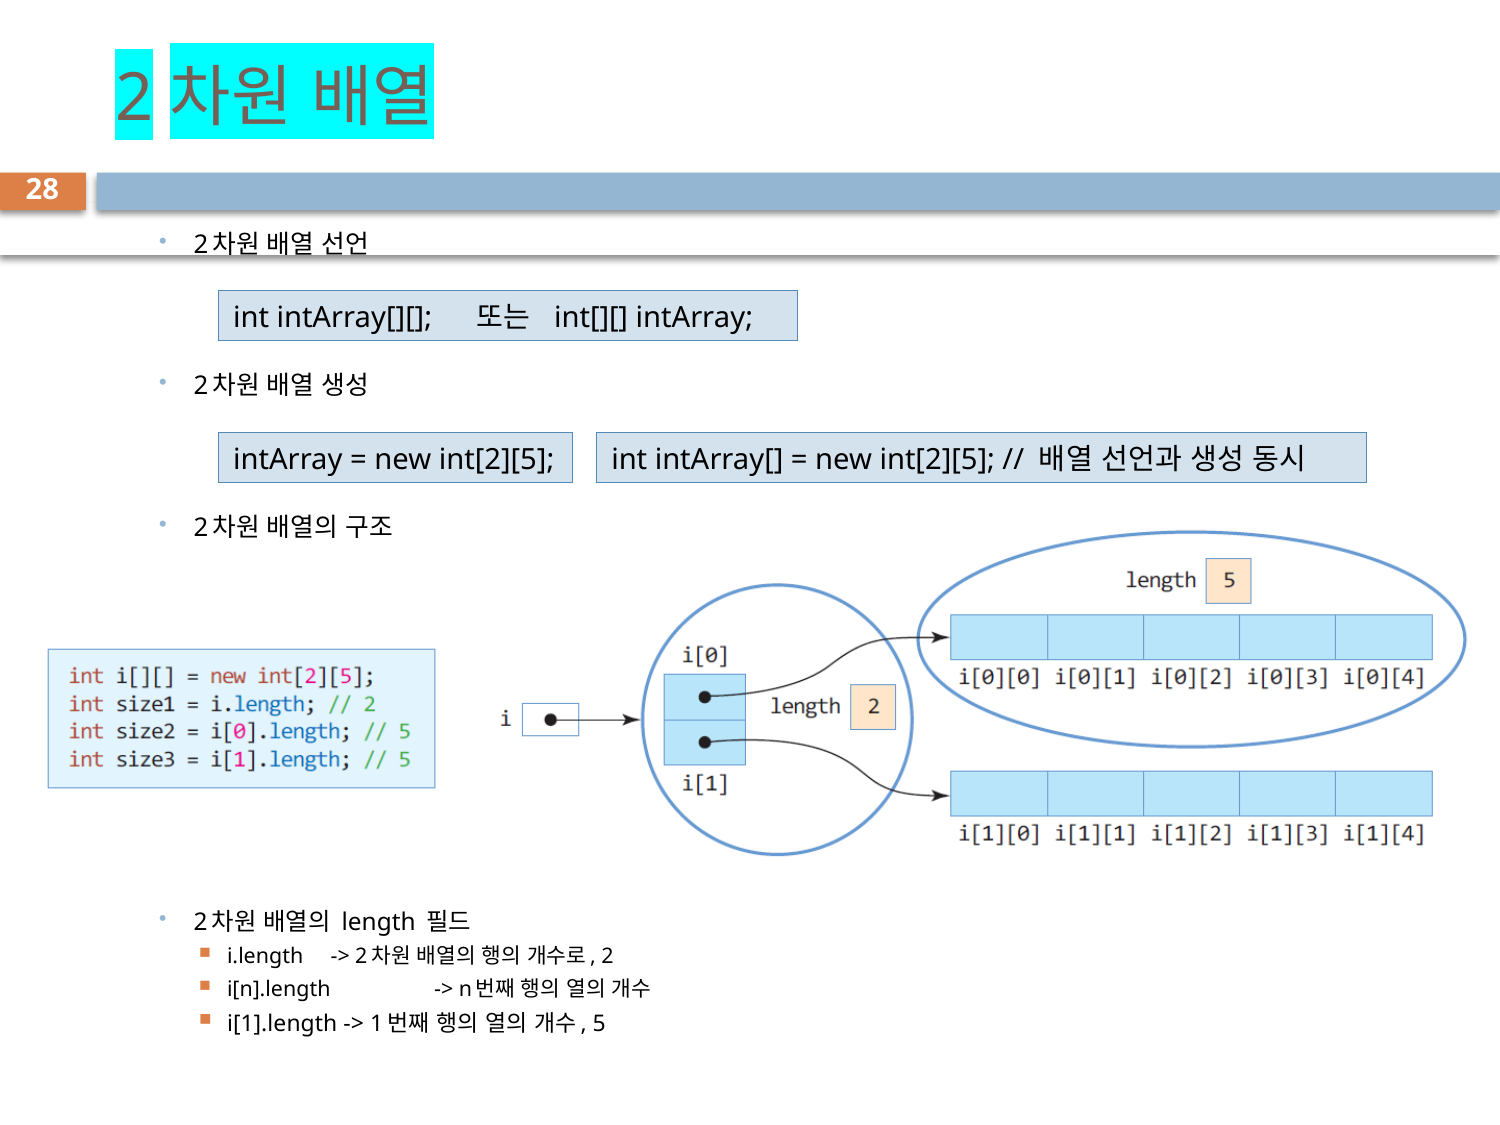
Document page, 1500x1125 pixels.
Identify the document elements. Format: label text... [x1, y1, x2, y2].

list 2차원 배열 선언 2차원 배열 생성 2차원 배열의 구조 2차원 배열의 length 필드 i.length -> 2차원 배열의 행의 개수로, 2 i[n].length -> n번째 행의 열의 개수 i[1].length -> 1번째 행의 열의 개수, 5 [100, 887, 1438, 1047]
slide_number 28 [0, 170, 87, 211]
text_box int intArray[] = new int[2][5]; // 배열 선언과 생성 동시 [596, 432, 1367, 481]
picture [30, 482, 1486, 878]
list 2차원 배열 선언 2차원 배열 생성 2차원 배열의 구조 2차원 배열의 length 필드 i.length -> 2차원 배열의 행의 개수로, 2 i[n].length -> n번째 행의 열의 개수 i[1].length -> 1번째 행의 열의 개수, 5 [100, 219, 1438, 481]
title 2차원 배열 [100, 37, 1438, 149]
text_box int intArray[][]; 또는 int[][] intArray; [218, 290, 798, 341]
text_box intArray = new int[2][5]; [218, 432, 573, 481]
